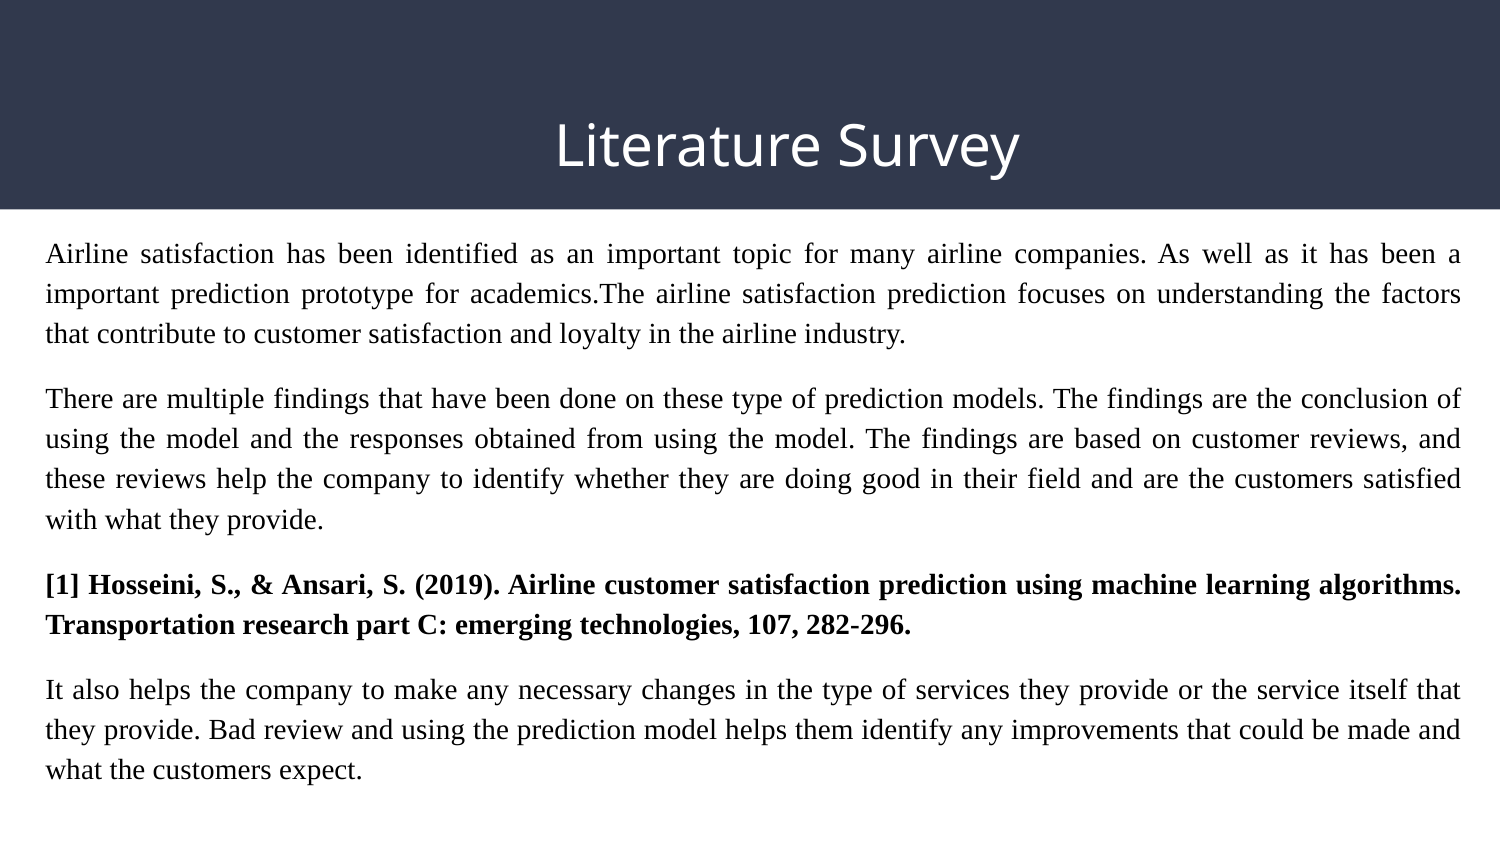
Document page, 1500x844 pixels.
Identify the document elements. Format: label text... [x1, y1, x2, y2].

title Literature Survey [51, 82, 1449, 185]
text_box Airline satisfaction has been identified as an important topic for many airline companies. As well as it has been a important prediction prototype for academics.The airline satisfaction prediction focuses on understanding the factors that contribute to customer satisfaction and loyalty in the airline industry. There are multiple findings that have been done on these type of prediction models. The findings are the conclusion of using the model and the responses obtained from using the model. The findings are based on customer reviews, and these reviews help the company to identify whether they are doing good in their field and are the customers satisfied with what they provide. [1] Hosseini, S., & Ansari, S. (2019). Airline customer satisfaction prediction using machine learning algorithms. Transportation research part C: emerging technologies, 107, 282-296. It also helps the company to make any necessary changes in the type of services they provide or the service itself that they provide. Bad review and using the prediction model helps them identify any improvements that could be made and what the customers expect. [30, 213, 1479, 844]
